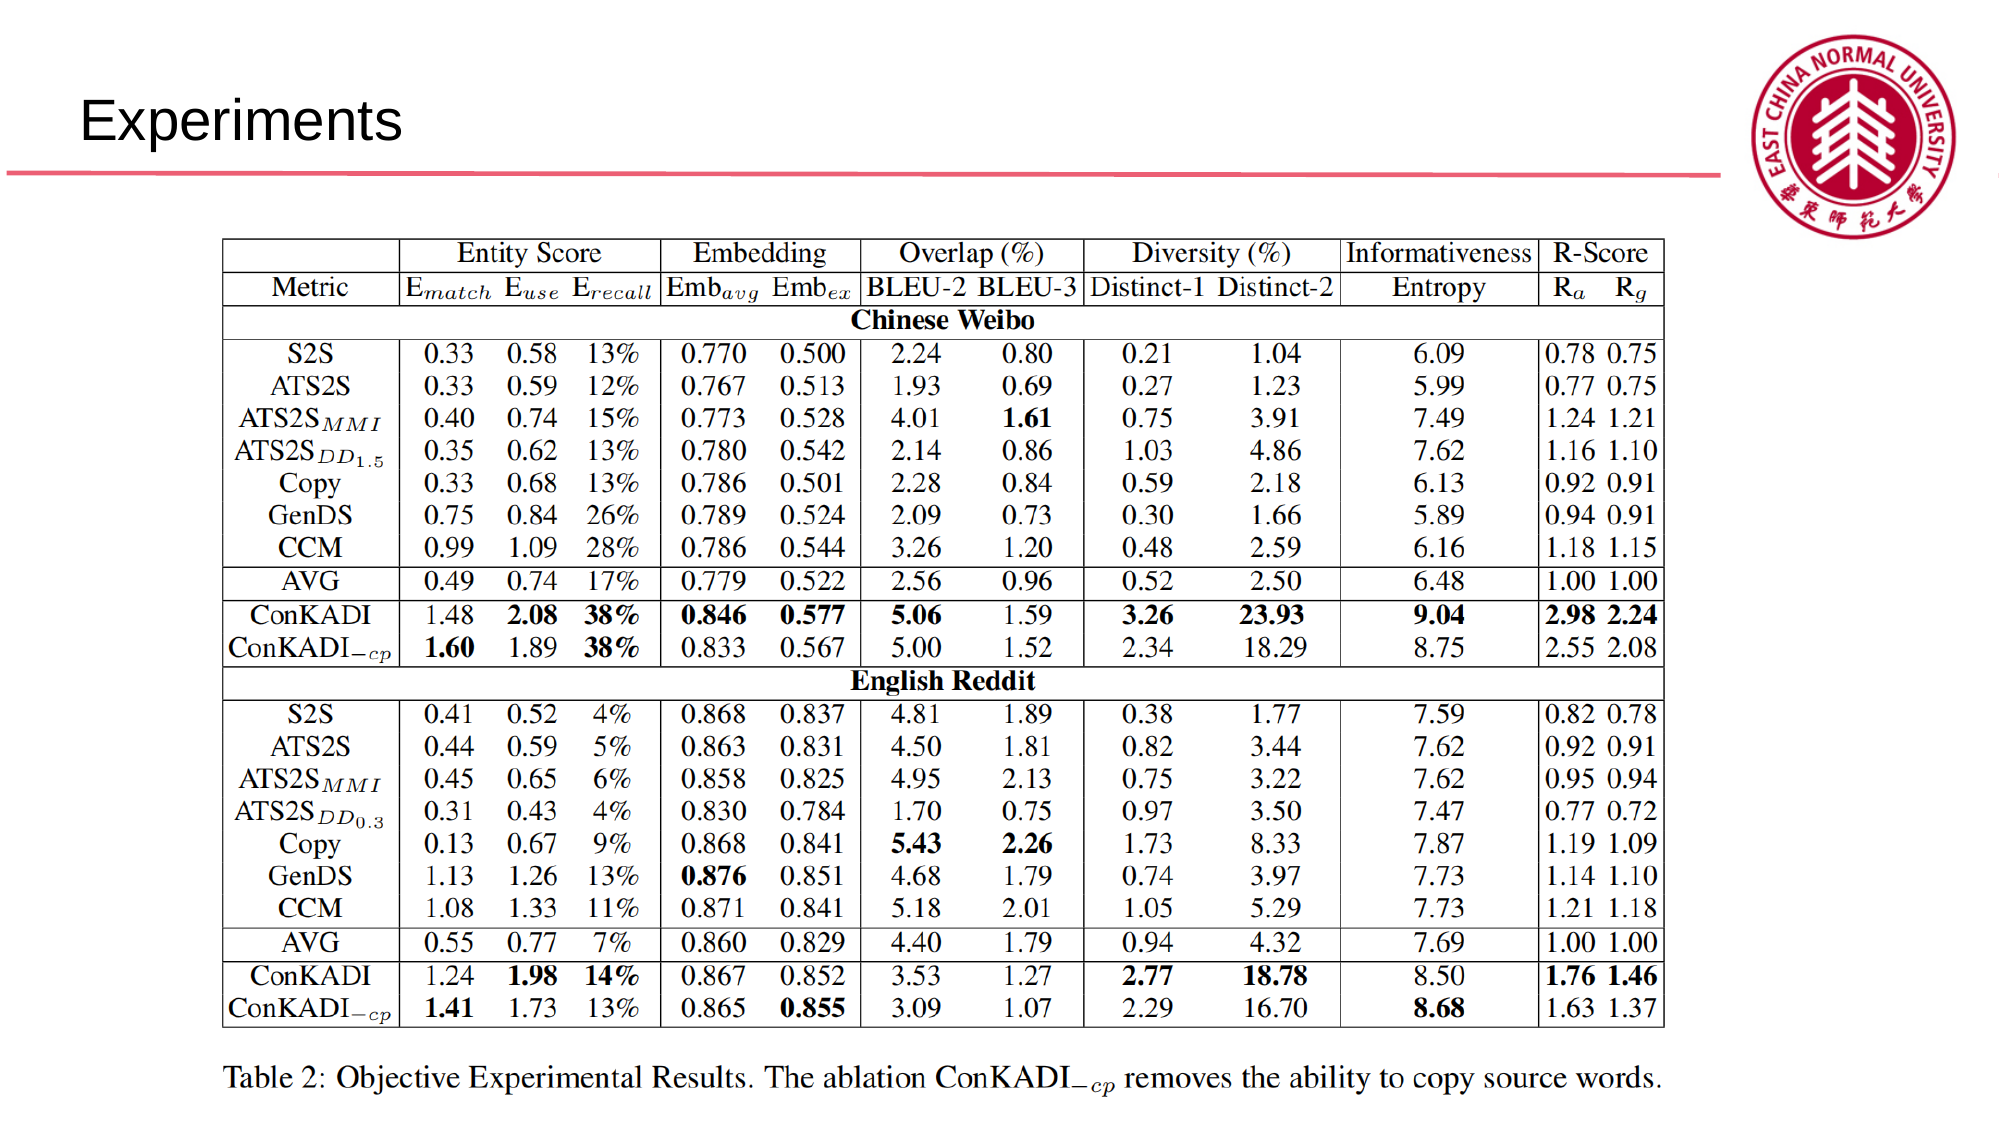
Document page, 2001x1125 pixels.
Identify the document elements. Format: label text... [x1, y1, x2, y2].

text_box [6, 172, 1720, 176]
text_box Experiments [64, 74, 1108, 160]
picture [174, 0, 1999, 1100]
